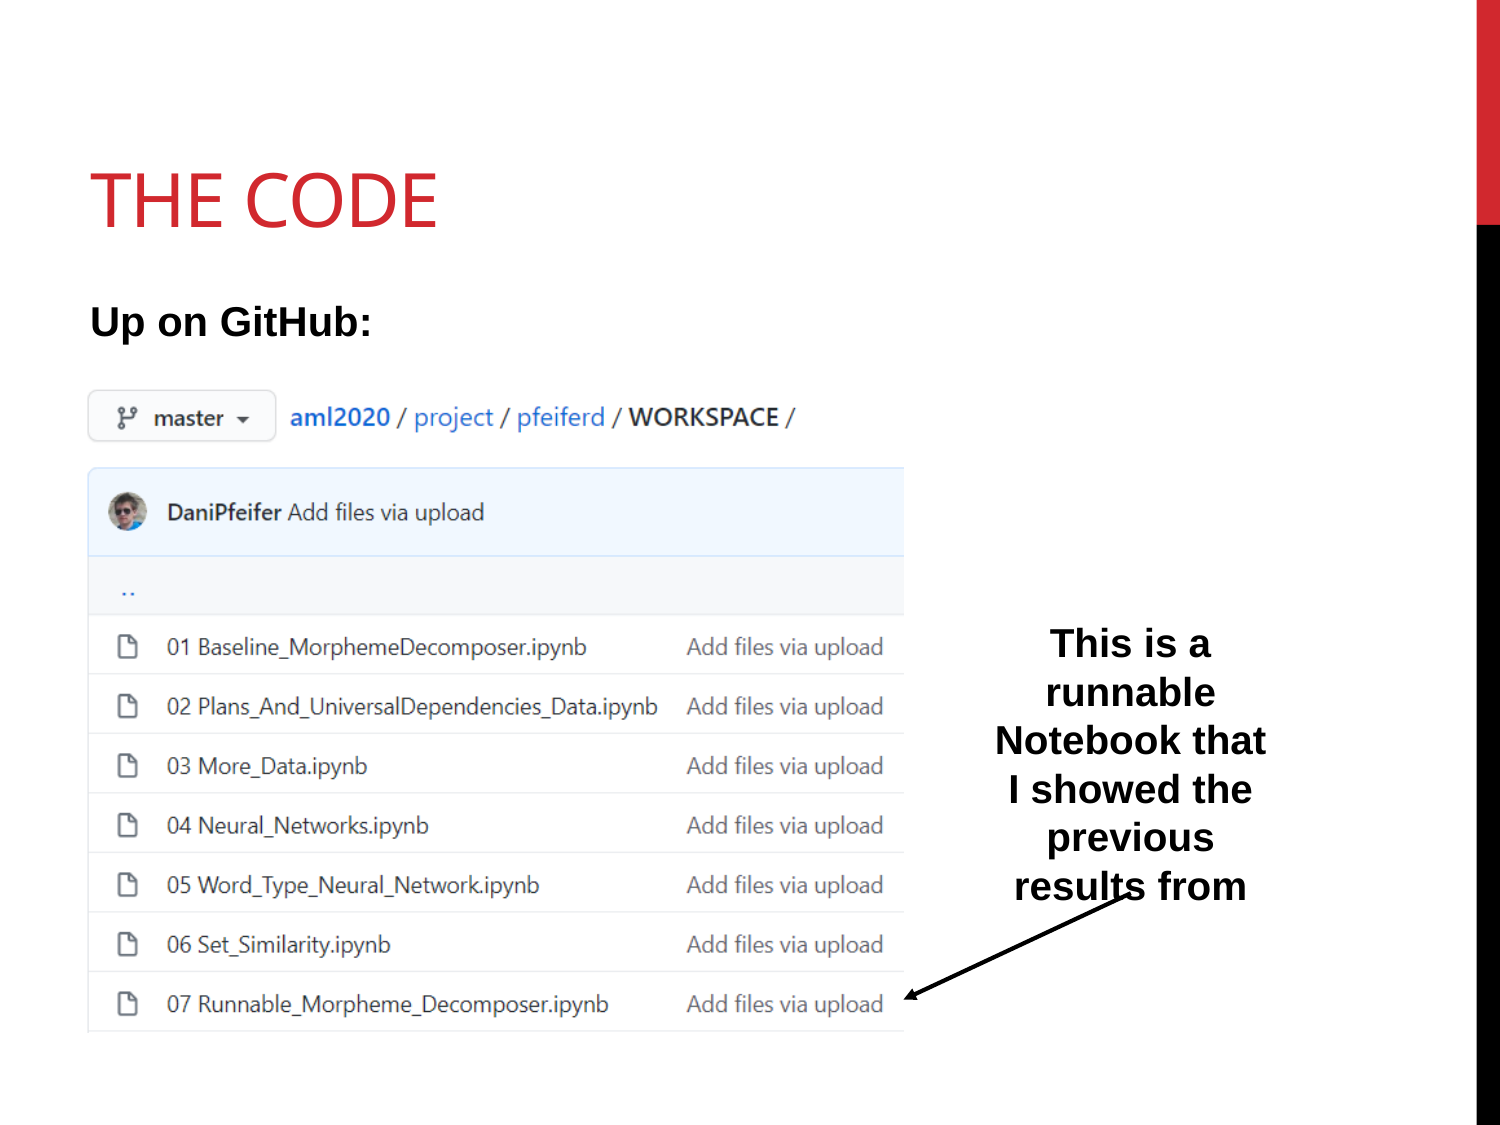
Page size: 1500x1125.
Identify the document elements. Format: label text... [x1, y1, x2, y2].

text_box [903, 892, 1132, 1000]
title The code [75, 25, 1025, 250]
text_box This is a runnable Notebook that I showed the previous results from [977, 609, 1285, 917]
list Up on GitHub: [75, 287, 443, 372]
picture [76, 372, 905, 1033]
